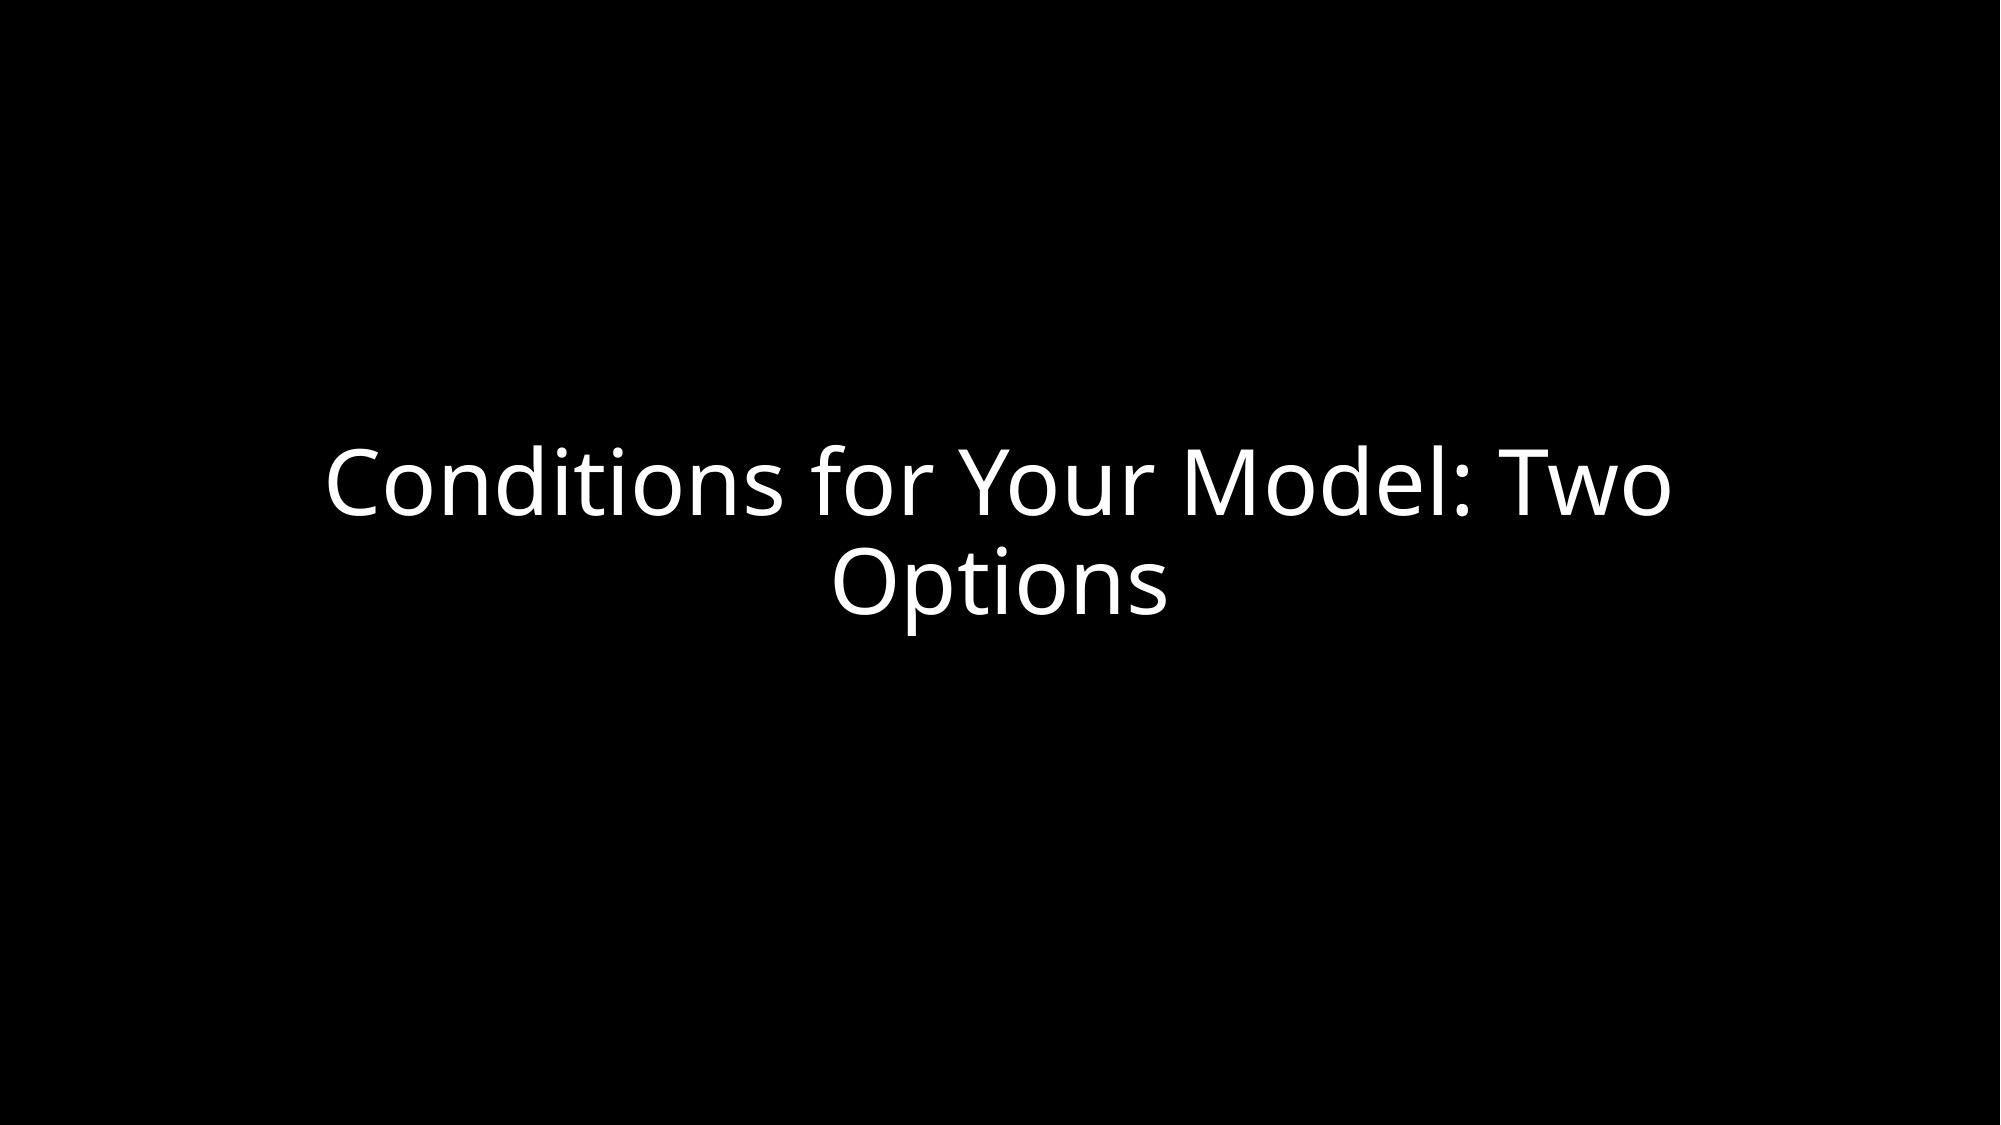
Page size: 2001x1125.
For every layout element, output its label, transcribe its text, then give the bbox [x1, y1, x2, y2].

title Conditions for Your Model: Two Options [137, 426, 1863, 645]
